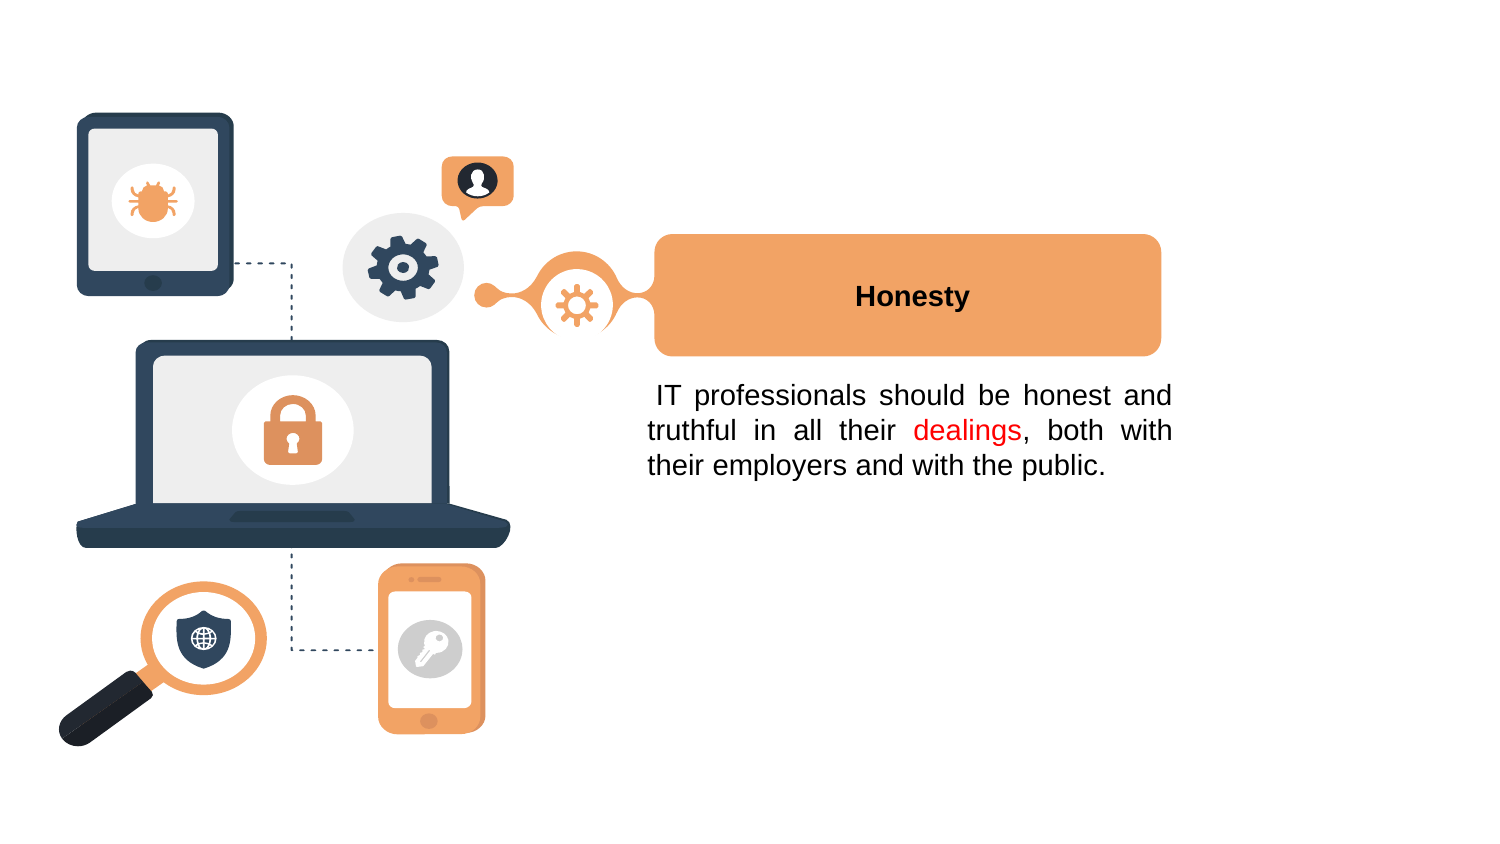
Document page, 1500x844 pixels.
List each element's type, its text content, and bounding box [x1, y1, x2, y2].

text_box [555, 284, 599, 327]
text_box IT professionals should be honest and truthful in all their dealings, both with their employers and with the public. [632, 368, 1188, 489]
text_box [541, 269, 613, 341]
text_box Honesty [521, 234, 1162, 357]
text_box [56, 112, 518, 747]
